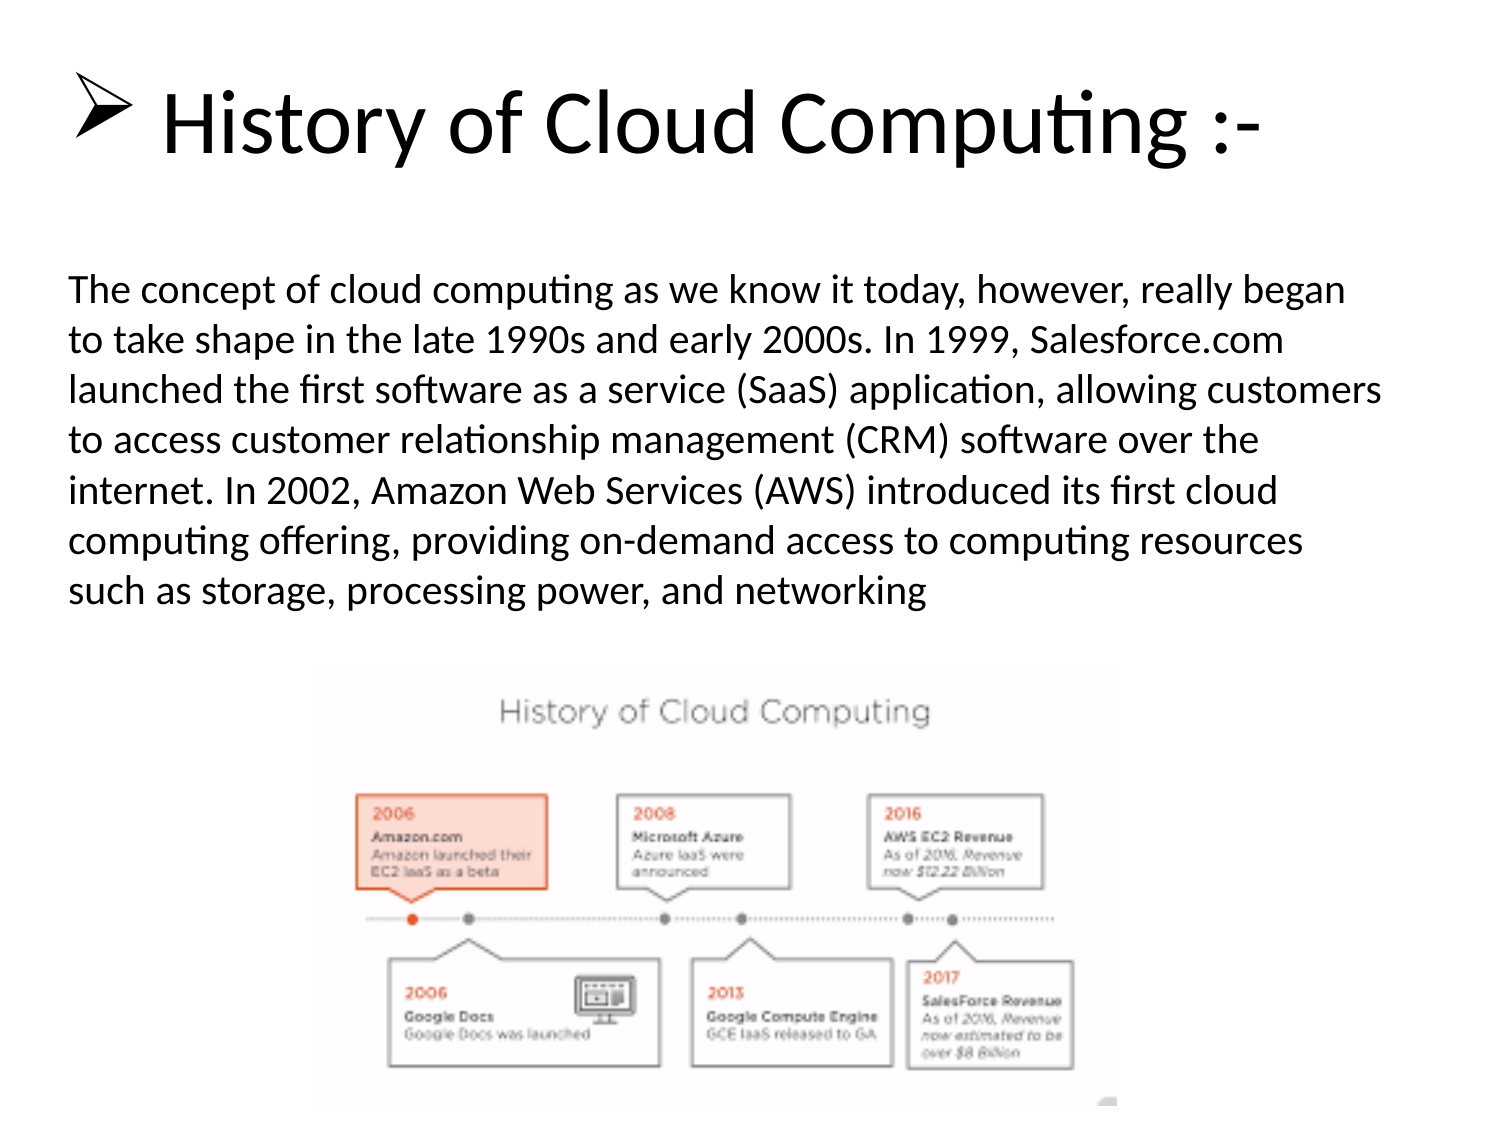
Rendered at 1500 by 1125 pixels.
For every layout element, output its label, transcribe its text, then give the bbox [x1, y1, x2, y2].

picture [312, 668, 1117, 1107]
list History of Cloud Computing :- The concept of cloud computing as we know it today, however, really began to take shape in the late 1990s and early 2000s. In 1999, Salesforce.com launched the first software as a service (SaaS) application, allowing customers to access customer relationship management (CRM) software over the internet. In 2002, Amazon Web Services (AWS) introduced its first cloud computing offering, providing on-demand access to computing resources such as storage, processing power, and networking [53, 54, 1404, 797]
